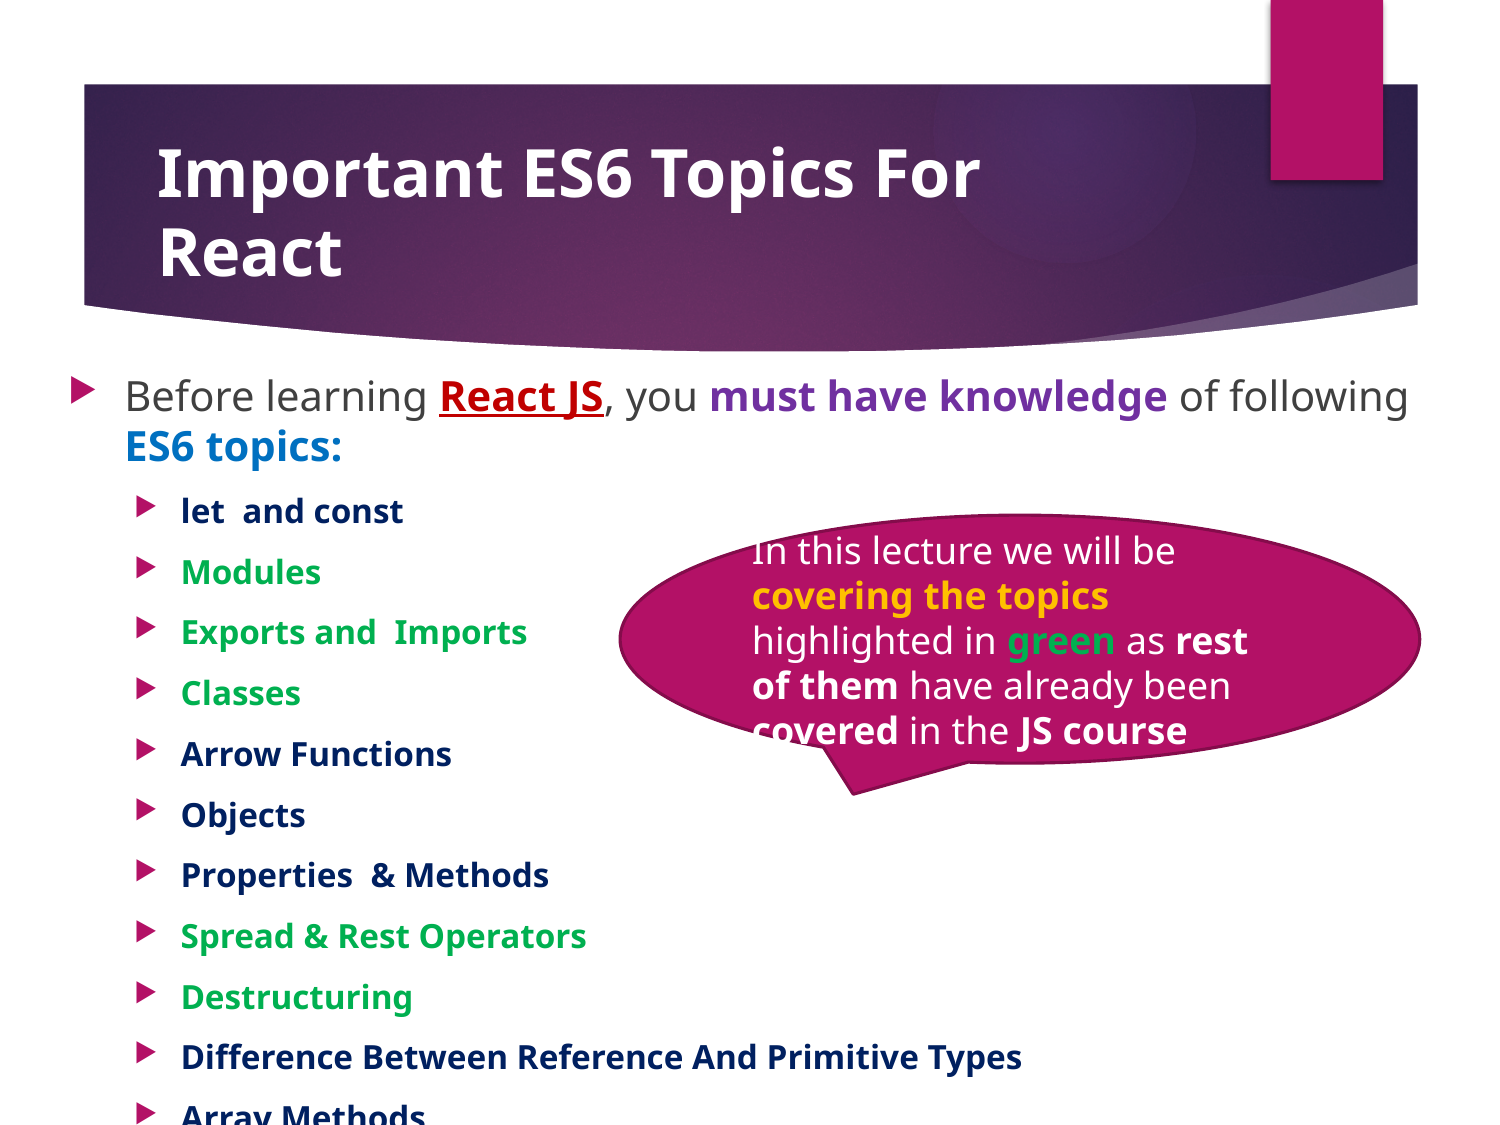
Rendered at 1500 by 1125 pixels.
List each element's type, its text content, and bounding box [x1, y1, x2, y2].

text_box In this lecture we will be covering the topics highlighted in green as rest of them have already been covered in the JS course [618, 513, 1422, 796]
list Before learning React JS, you must have knowledge of following ES6 topics: let and const Modules Exports and Imports Classes Arrow Functions Objects Properties & Methods Spread & Rest Operators Destructuring Difference Between Reference And Primitive Types Array Methods [53, 361, 1483, 1125]
title Important ES6 Topics For React [142, 152, 1183, 269]
